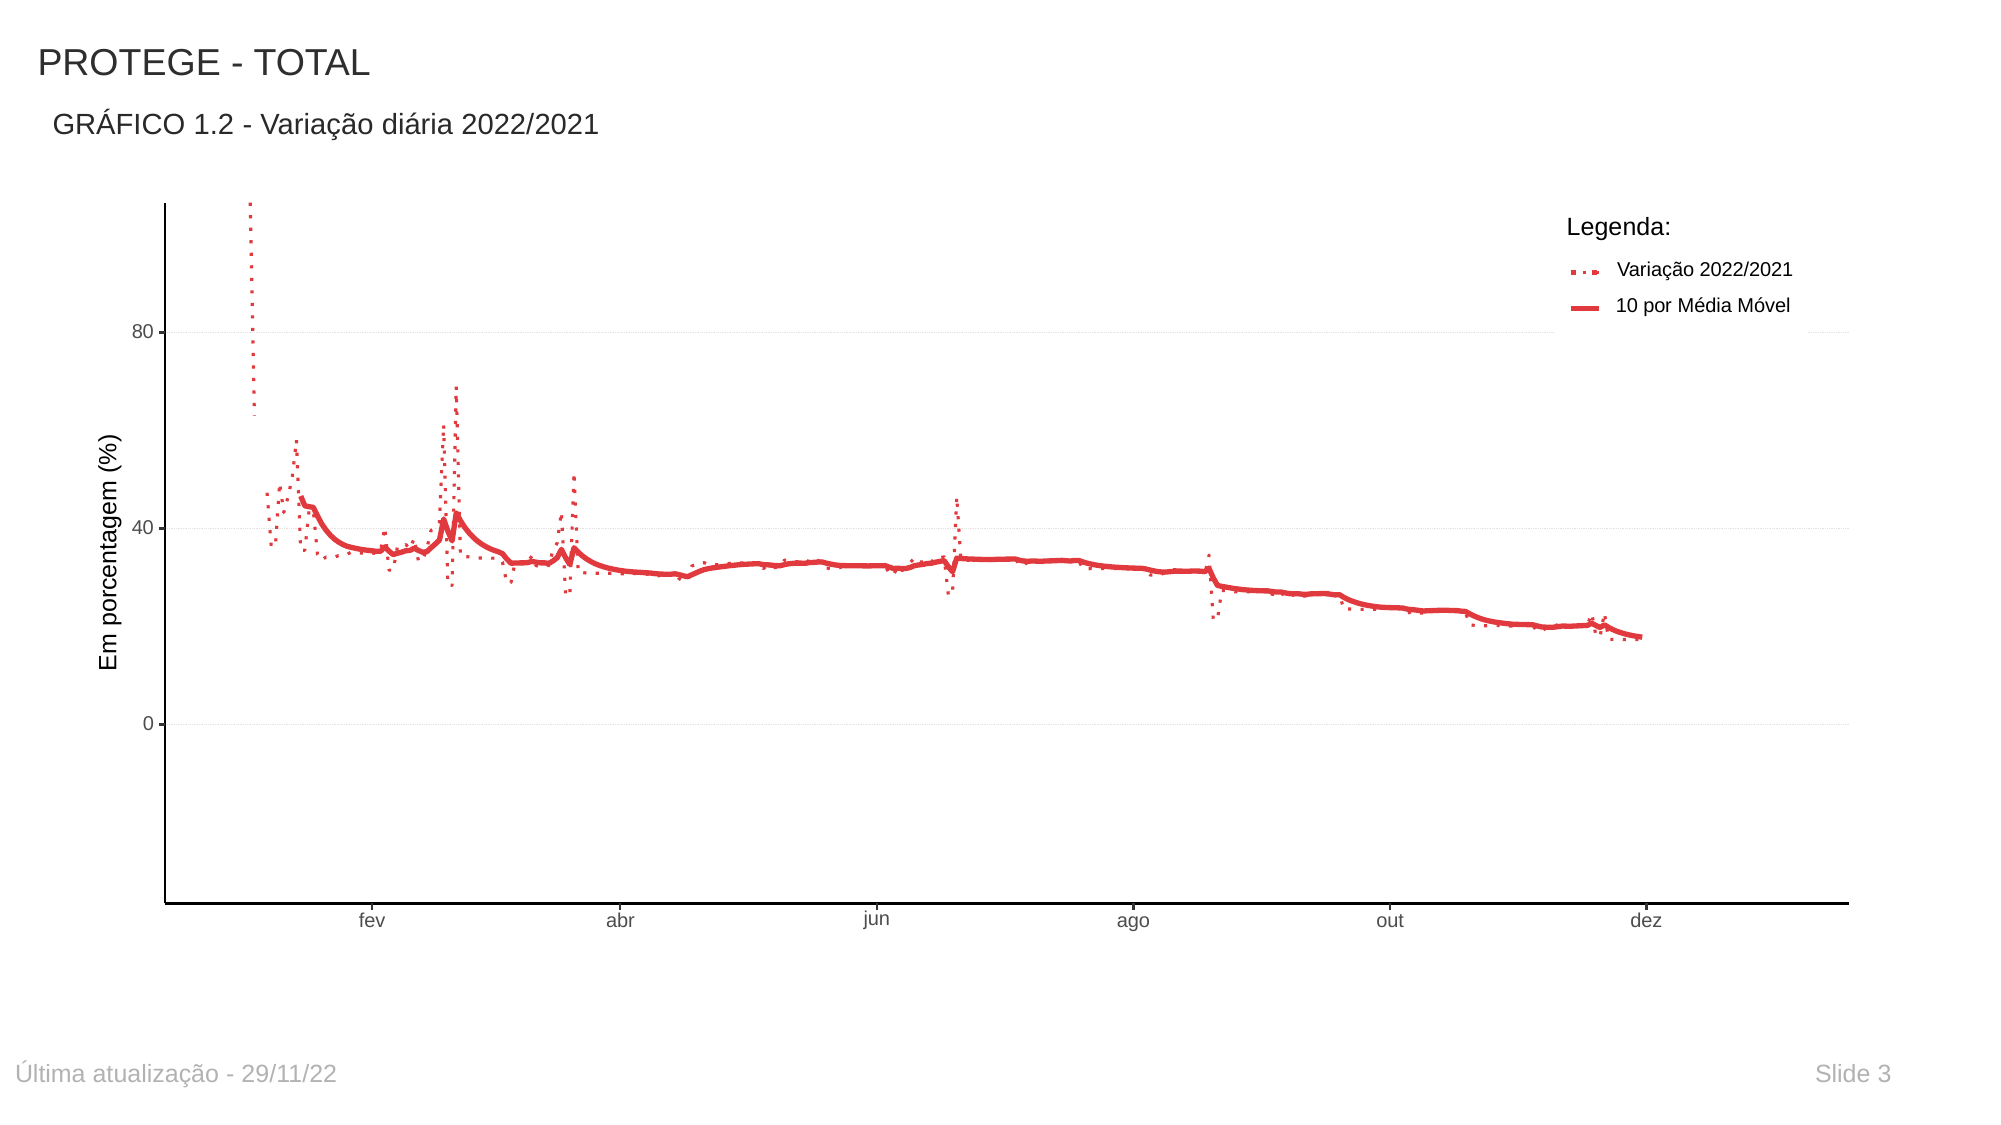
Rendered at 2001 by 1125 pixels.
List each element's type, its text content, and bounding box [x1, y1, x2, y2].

list Última atualização - 29/11/22 [0, 1050, 975, 1095]
list PROTEGE - TOTAL [22, 29, 1223, 119]
list Slide 3 [1800, 1050, 1935, 1095]
list GRÁFICO 1.2 - Variação diária 2022/2021 [37, 97, 1013, 143]
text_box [89, 149, 1862, 975]
